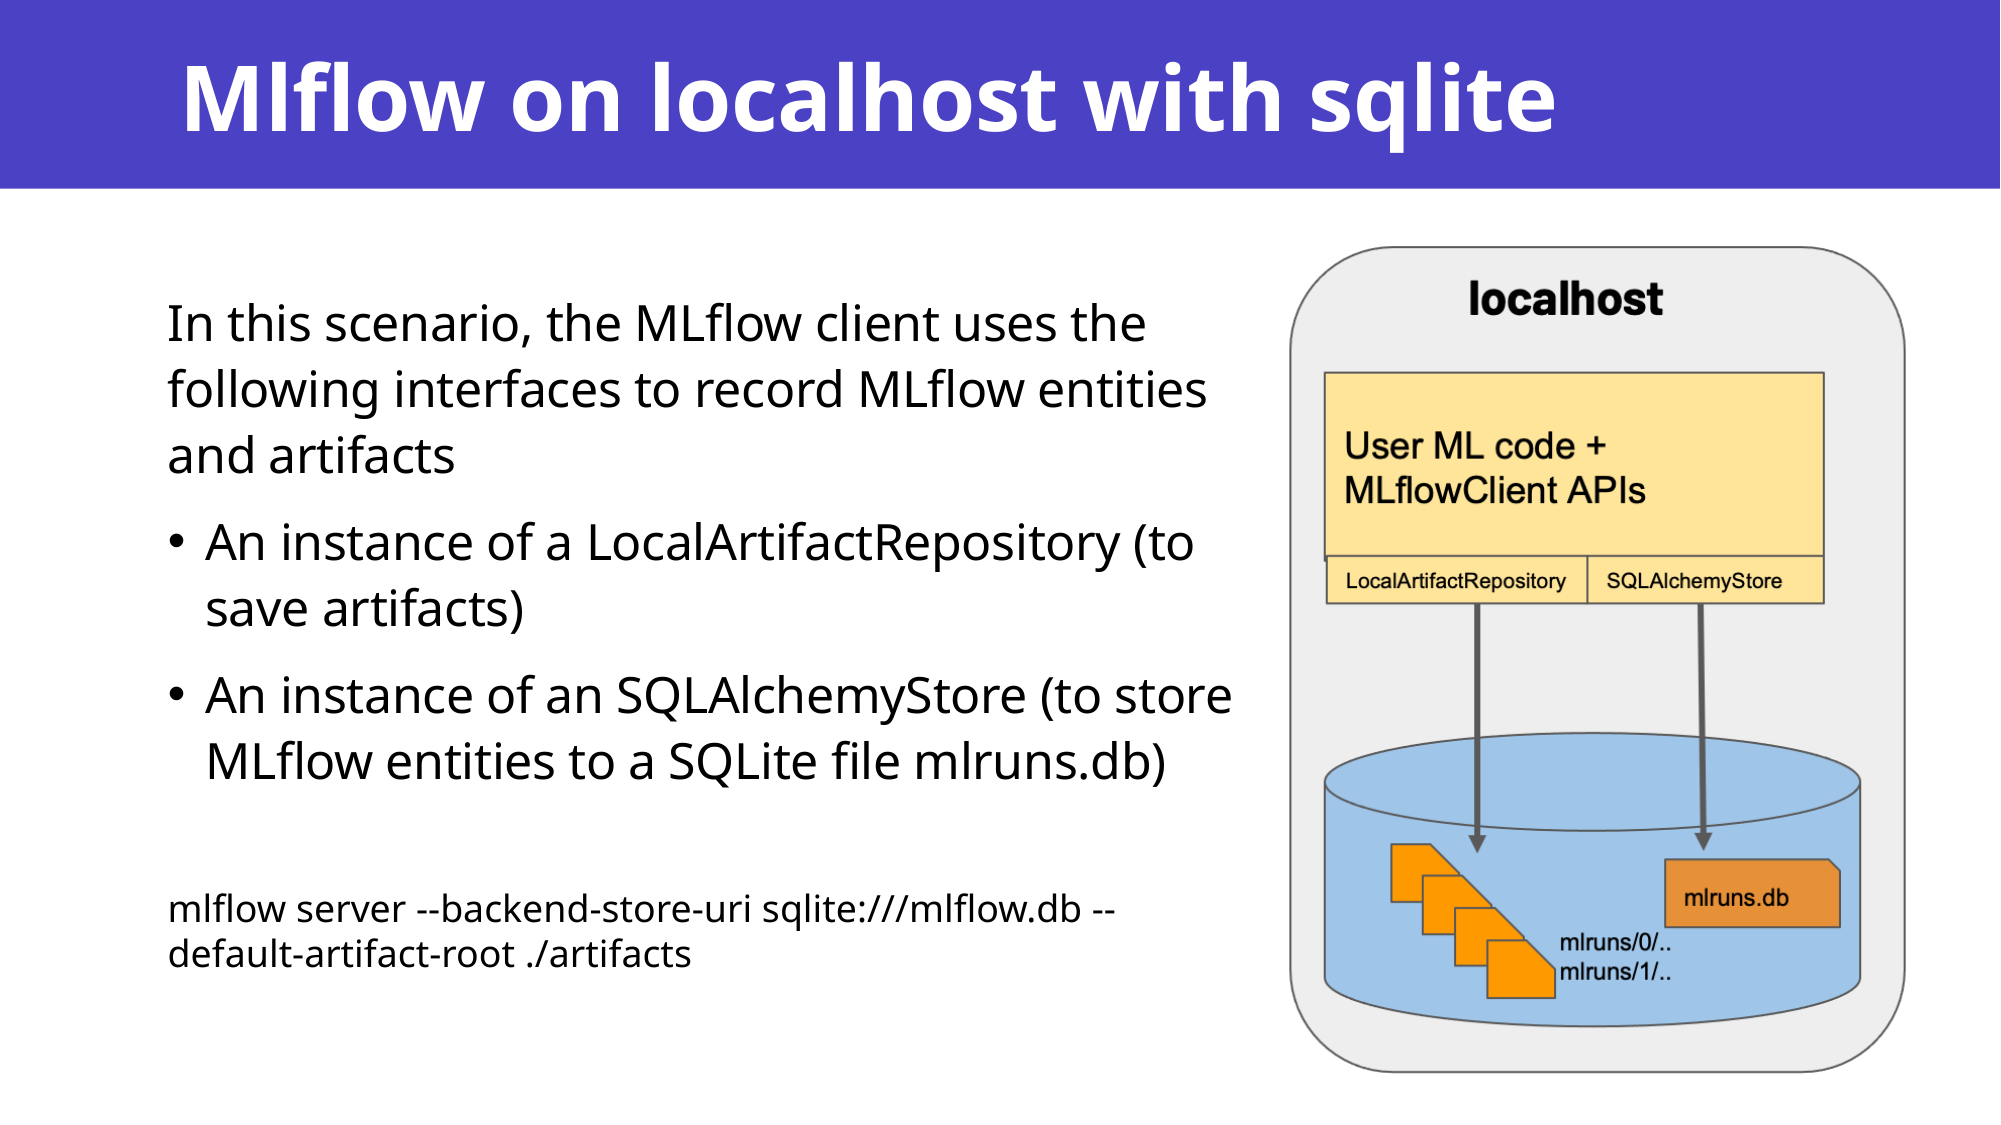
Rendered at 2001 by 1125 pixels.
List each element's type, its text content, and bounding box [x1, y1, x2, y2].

picture [1249, 233, 1939, 1087]
text_box mlflow server --backend-store-uri sqlite:///mlflow.db --default-artifact-root ./artifacts [152, 877, 1153, 982]
list In this scenario, the MLflow client uses the following interfaces to record MLflow entities and artifacts An instance of a LocalArtifactRepository (to save artifacts) An instance of an SQLAlchemyStore (to store MLflow entities to a SQLite file mlruns.db) [152, 278, 1249, 986]
title Mlflow on localhost with sqlite [164, 31, 1710, 159]
